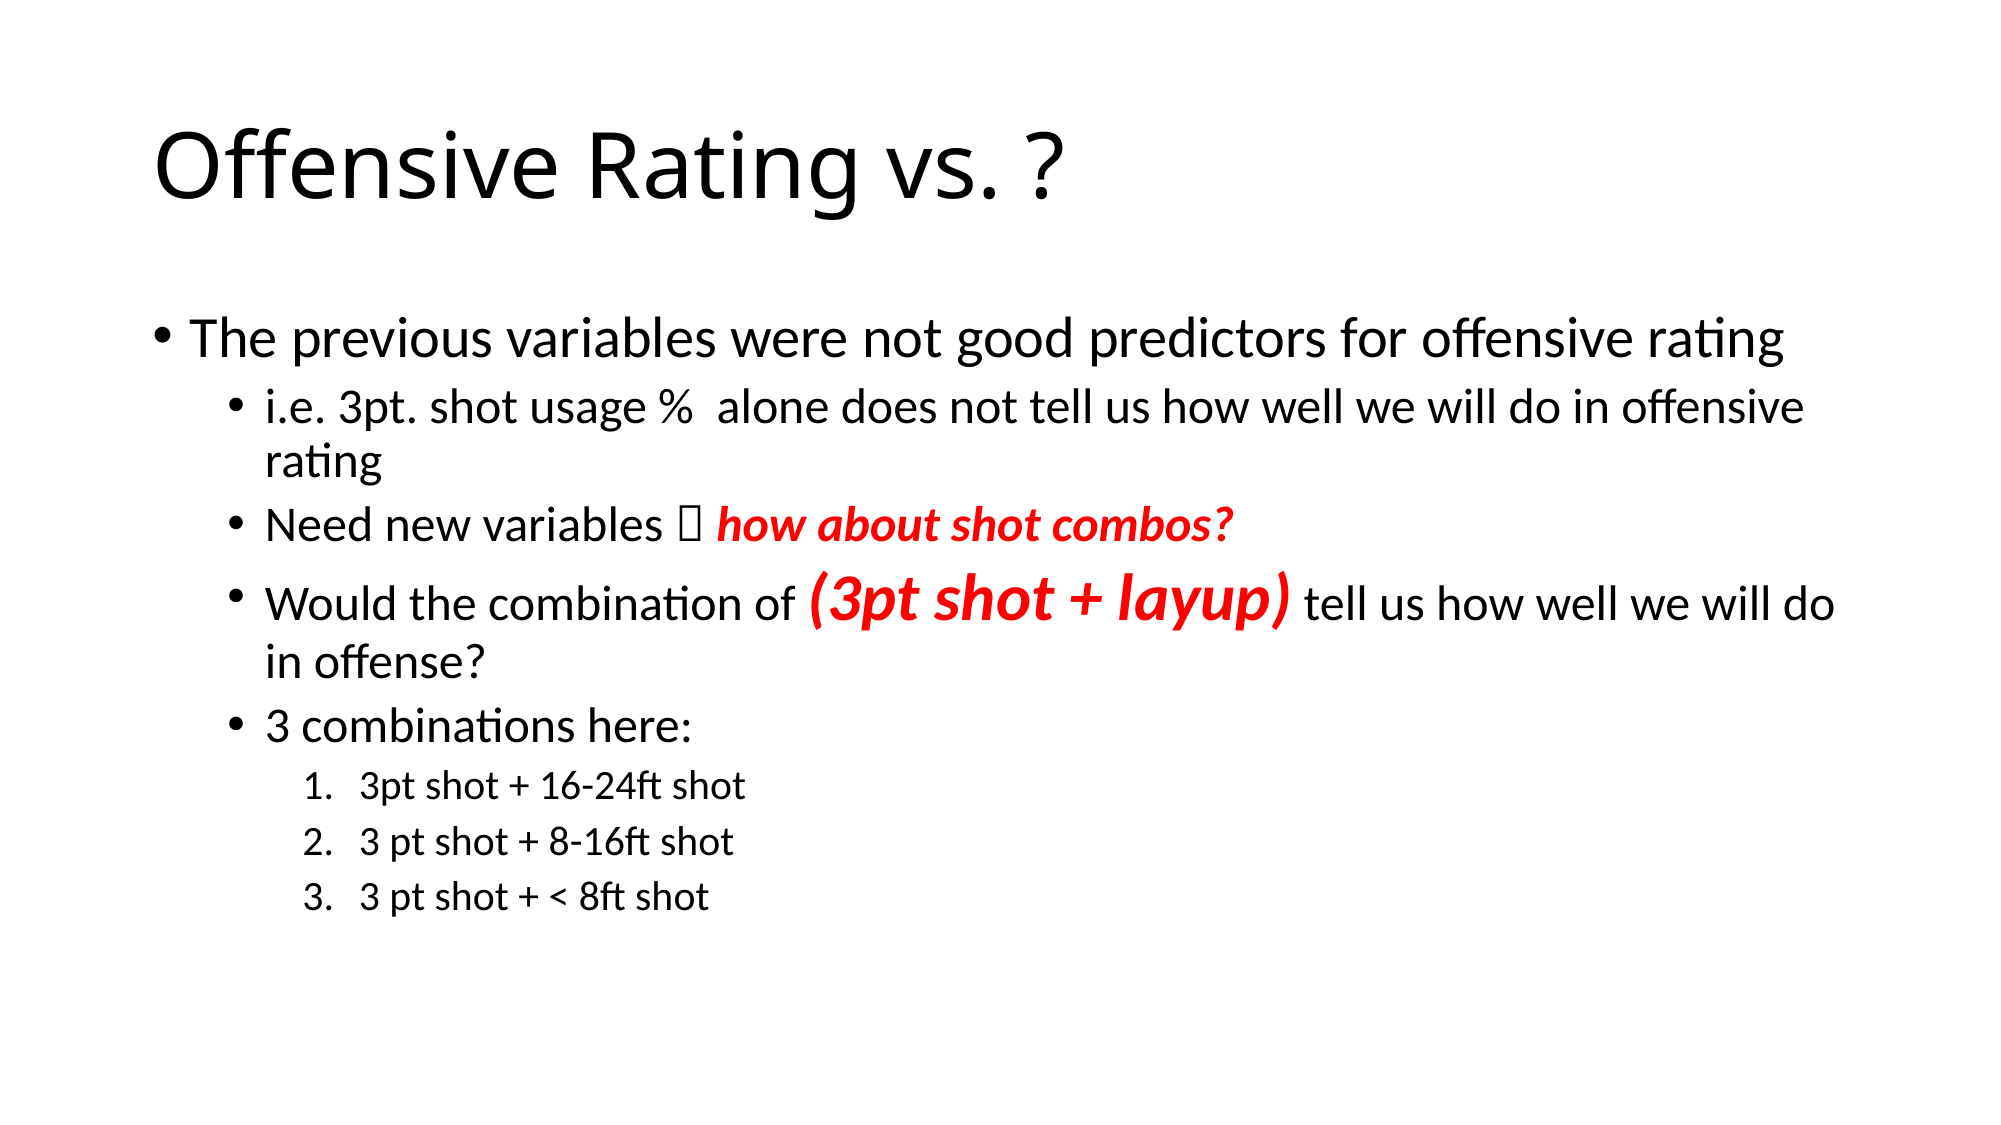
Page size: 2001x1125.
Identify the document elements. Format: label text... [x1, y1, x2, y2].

list The previous variables were not good predictors for offensive rating i.e. 3pt. shot usage % alone does not tell us how well we will do in offensive rating Need new variables  how about shot combos? Would the combination of (3pt shot + layup) tell us how well we will do in offense? 3 combinations here: 3pt shot + 16-24ft shot 3 pt shot + 8-16ft shot 3 pt shot + < 8ft shot [137, 299, 1863, 1014]
title Offensive Rating vs. ? [137, 59, 1863, 278]
